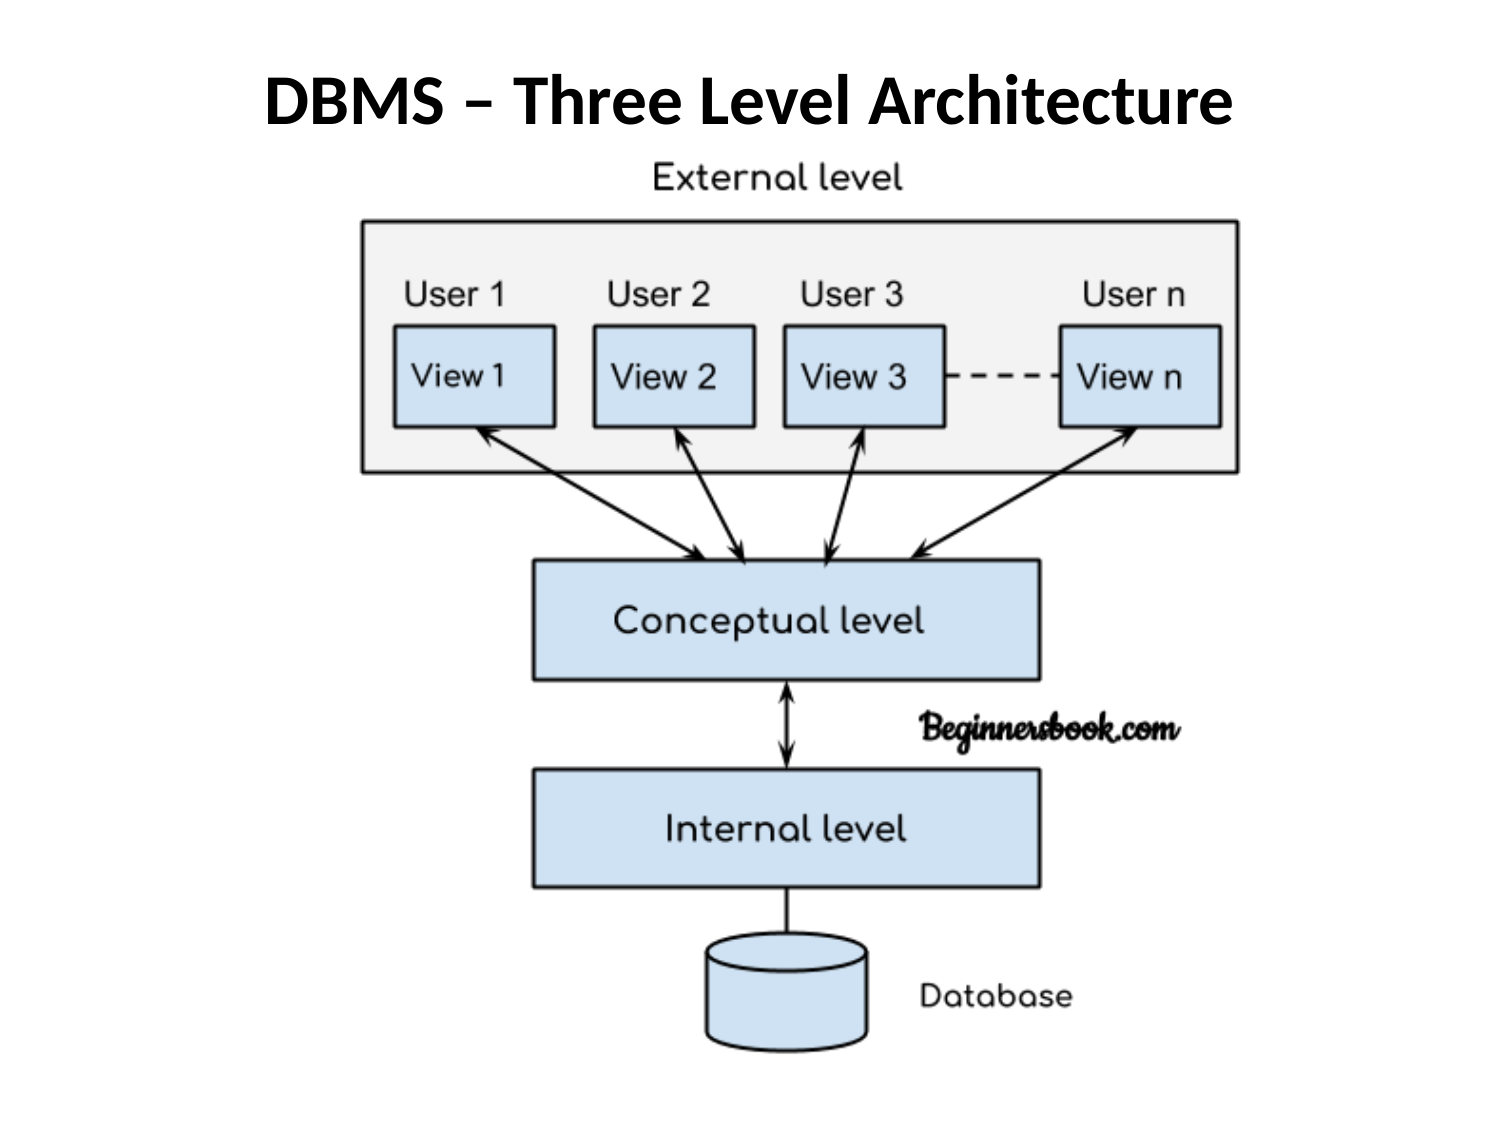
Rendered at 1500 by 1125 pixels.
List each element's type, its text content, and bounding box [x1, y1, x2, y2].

picture [324, 124, 1276, 1076]
title DBMS – Three Level Architecture [75, 45, 1425, 233]
